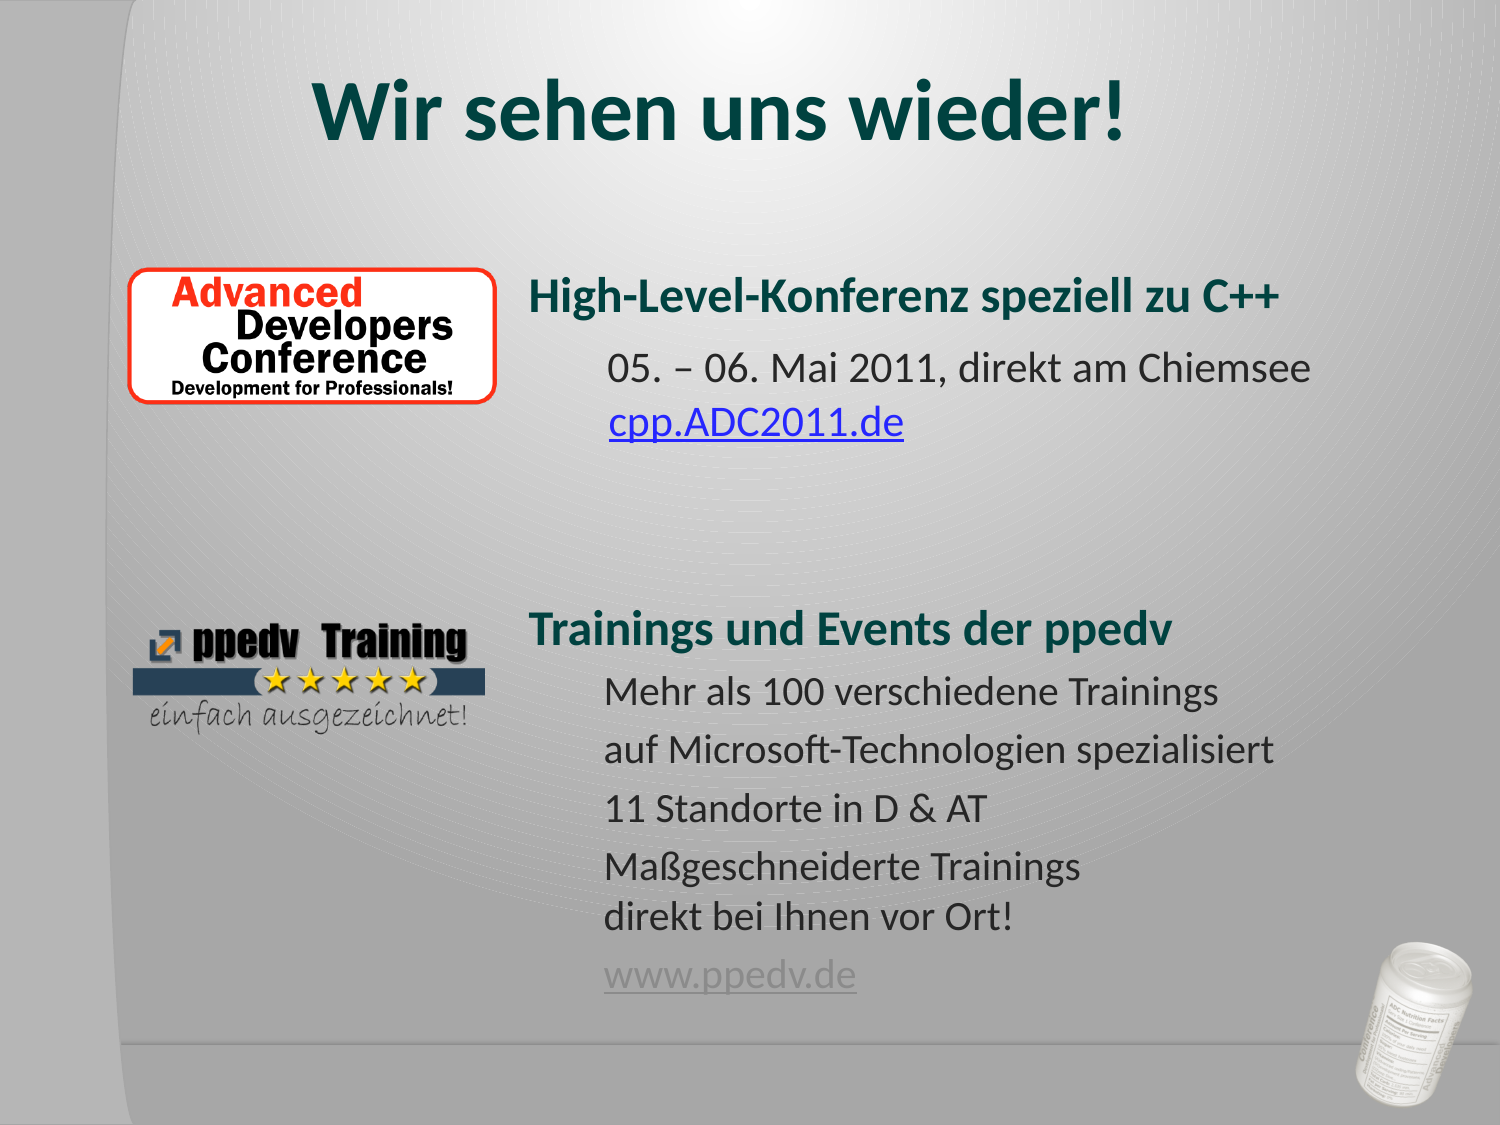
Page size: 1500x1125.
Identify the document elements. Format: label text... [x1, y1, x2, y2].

picture [132, 609, 486, 750]
picture [123, 262, 503, 410]
text_box High-Level-Konferenz speziell zu C++ 05. – 06. Mai 2011, direkt am Chiemsee cpp.ADC2011.de Trainings und Events der ppedv Mehr als 100 verschiedene Trainings auf Microsoft-Technologien spezialisiert 11 Standorte in D & AT Maßgeschneiderte Trainings direkt bei Ihnen vor Ort! www.ppedv.de [513, 255, 1436, 1035]
title Wir sehen uns wieder! [112, 45, 1329, 233]
